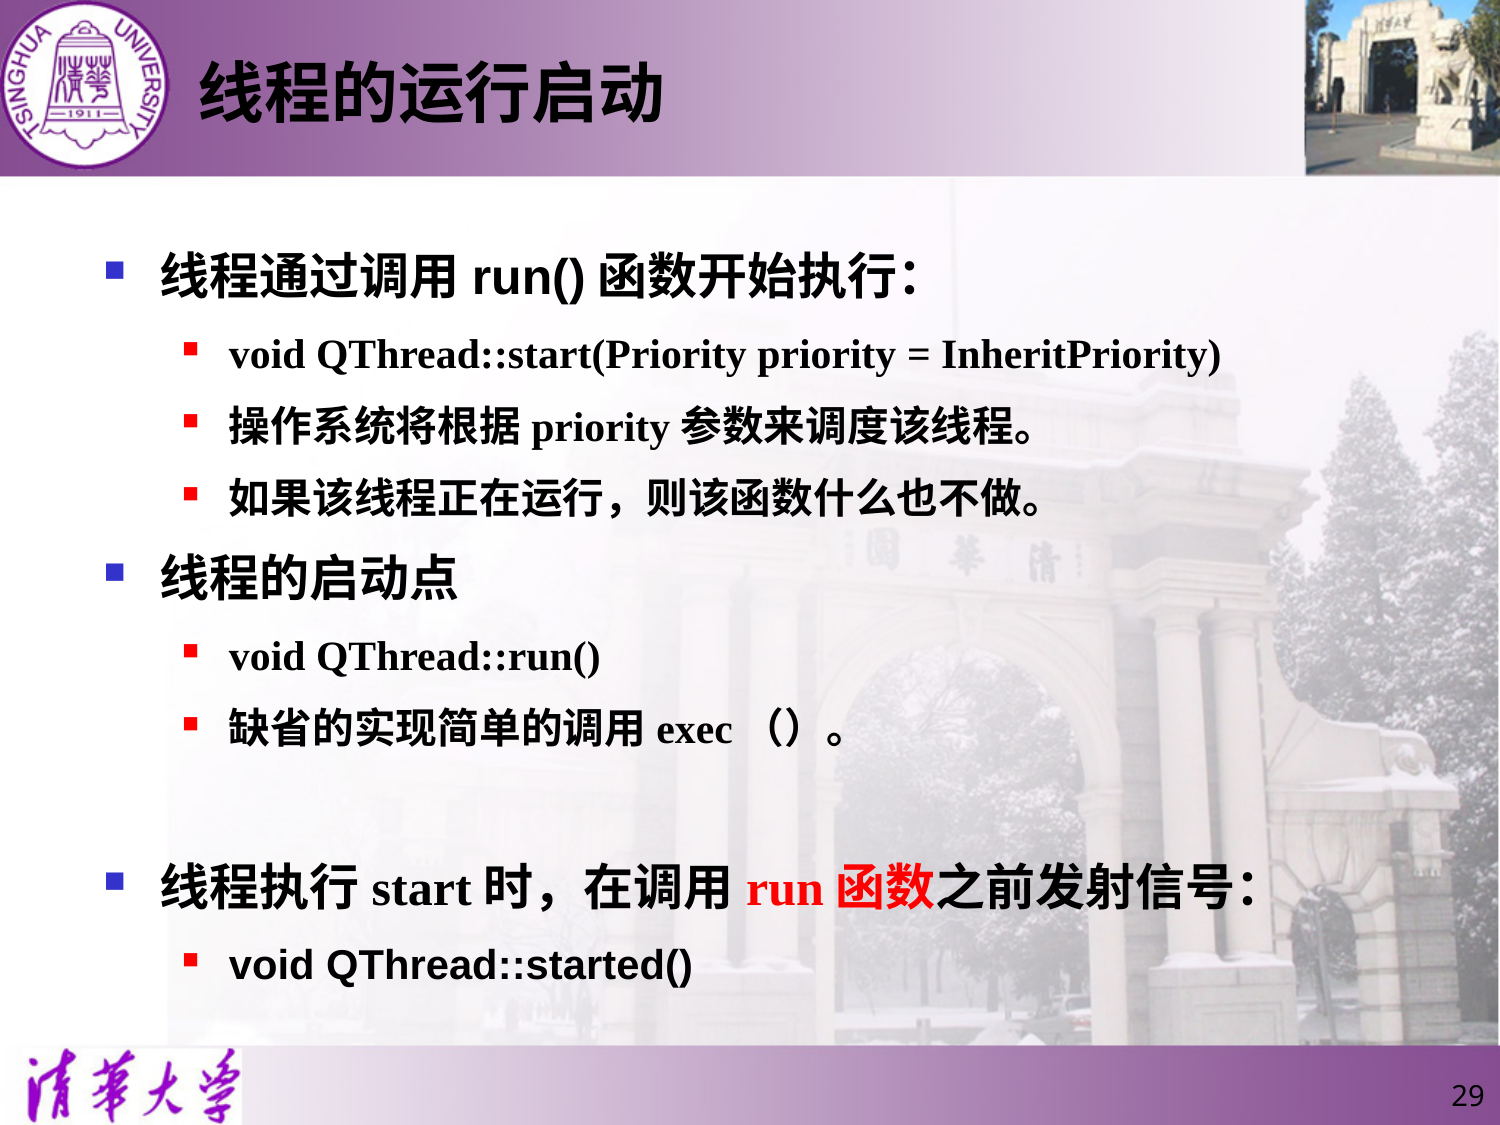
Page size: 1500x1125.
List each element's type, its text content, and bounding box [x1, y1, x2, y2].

list 线程通过调用run()函数开始执行： void QThread::start(Priority priority = InheritPriority) 操作系统将根据priority参数来调度该线程。 如果该线程正在运行，则该函数什么也不做。 线程的启动点 void QThread::run() 缺省的实现简单的调用exec（）。 线程执行start时，在调用run函数之前发射信号： void QThread::started() [88, 224, 1400, 982]
slide_number 29 [1187, 1049, 1500, 1125]
title 线程的运行启动 [182, 0, 1359, 139]
picture [0, 0, 1500, 1125]
